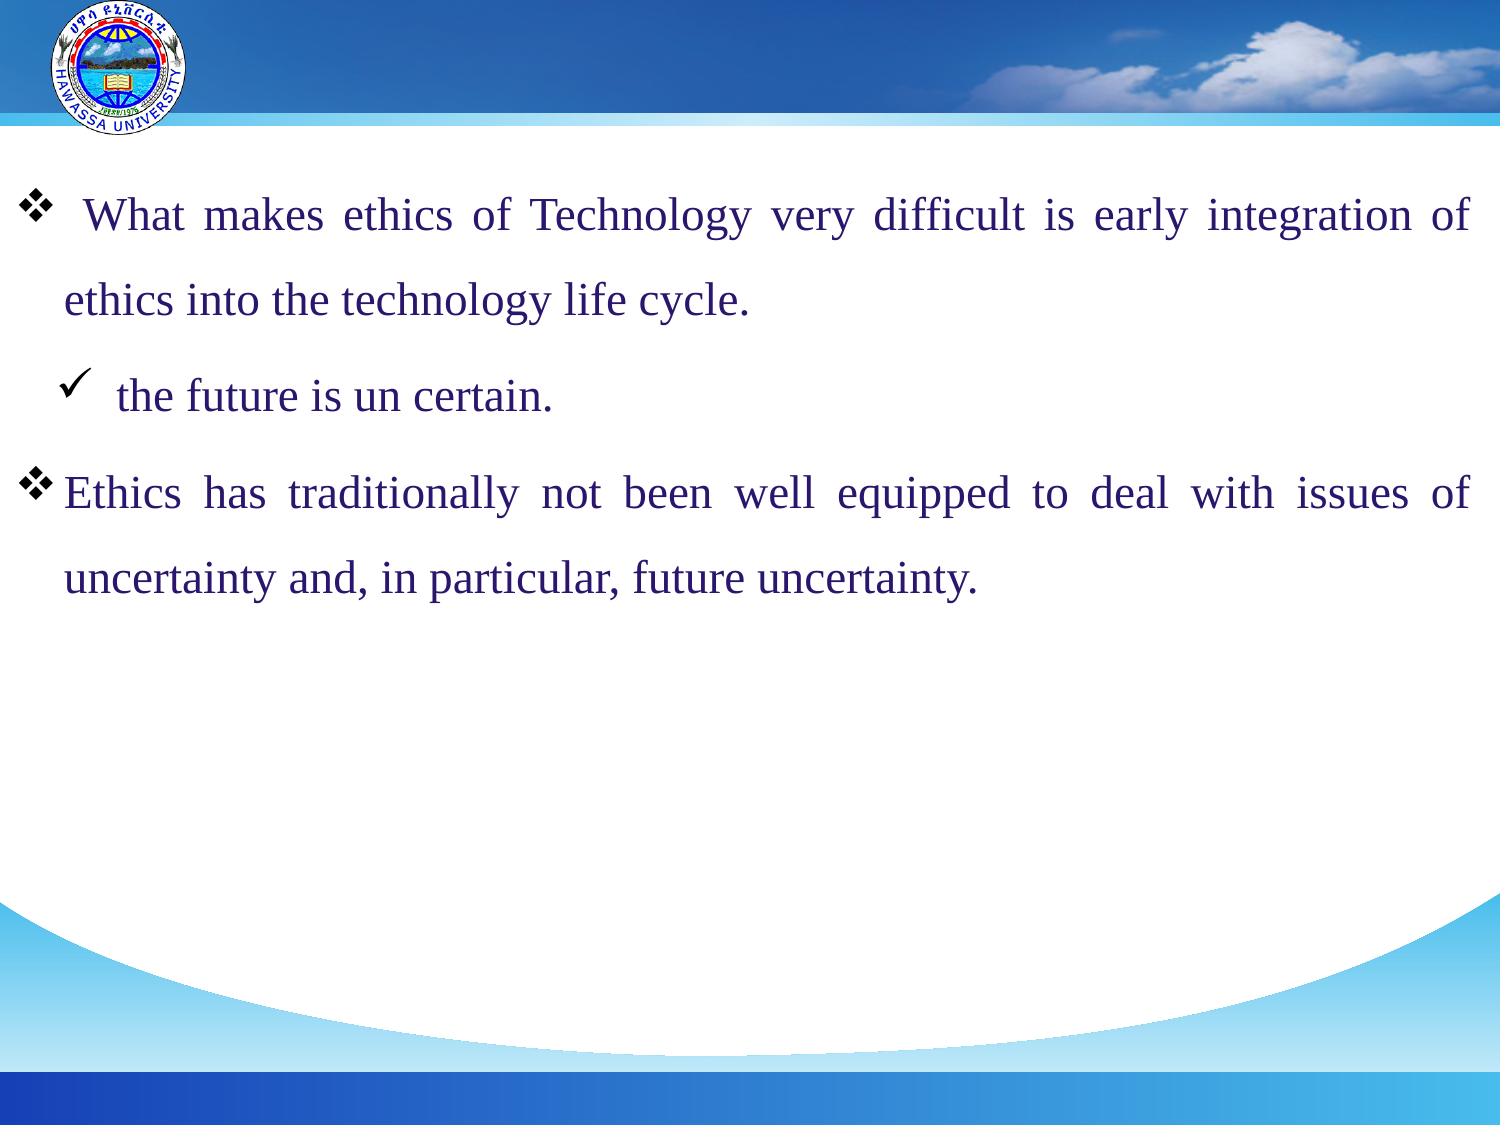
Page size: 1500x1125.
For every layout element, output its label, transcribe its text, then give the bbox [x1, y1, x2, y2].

list What makes ethics of Technology very difficult is early integration of ethics into the technology life cycle. the future is un certain. Ethics has traditionally not been well equipped to deal with issues of uncertainty and, in particular, future uncertainty. [0, 147, 1488, 613]
picture [0, 0, 1500, 135]
